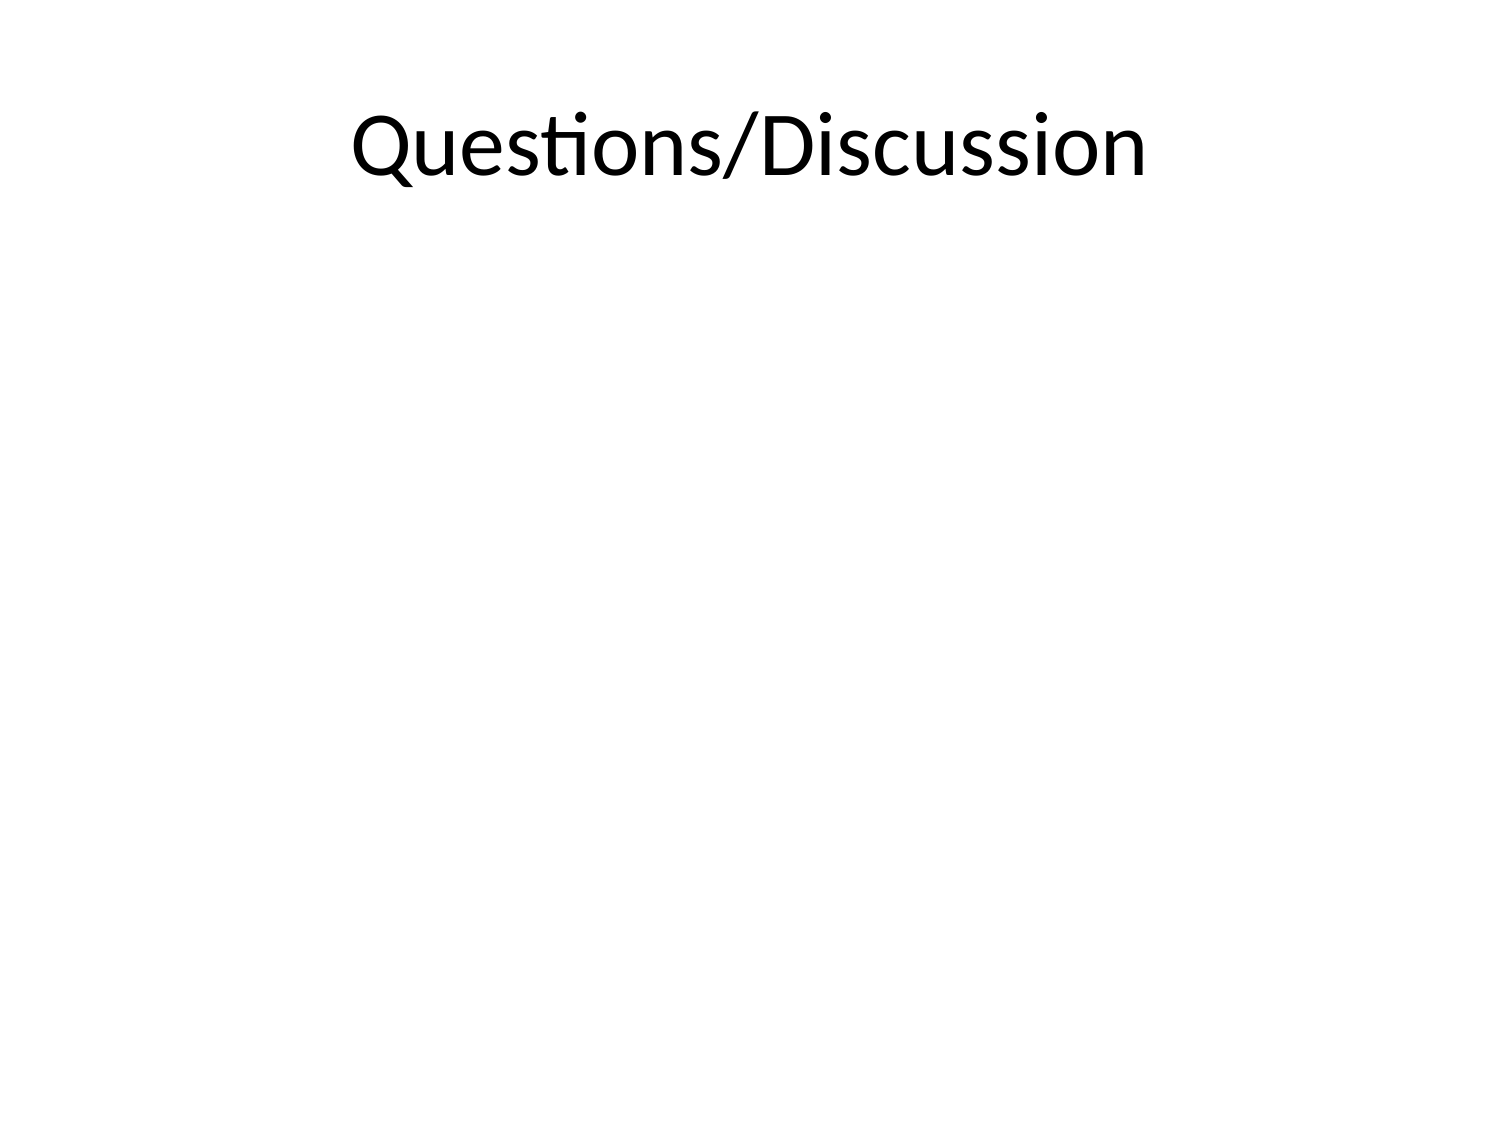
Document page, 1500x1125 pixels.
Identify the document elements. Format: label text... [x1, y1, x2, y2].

title Questions/Discussion [75, 45, 1425, 233]
